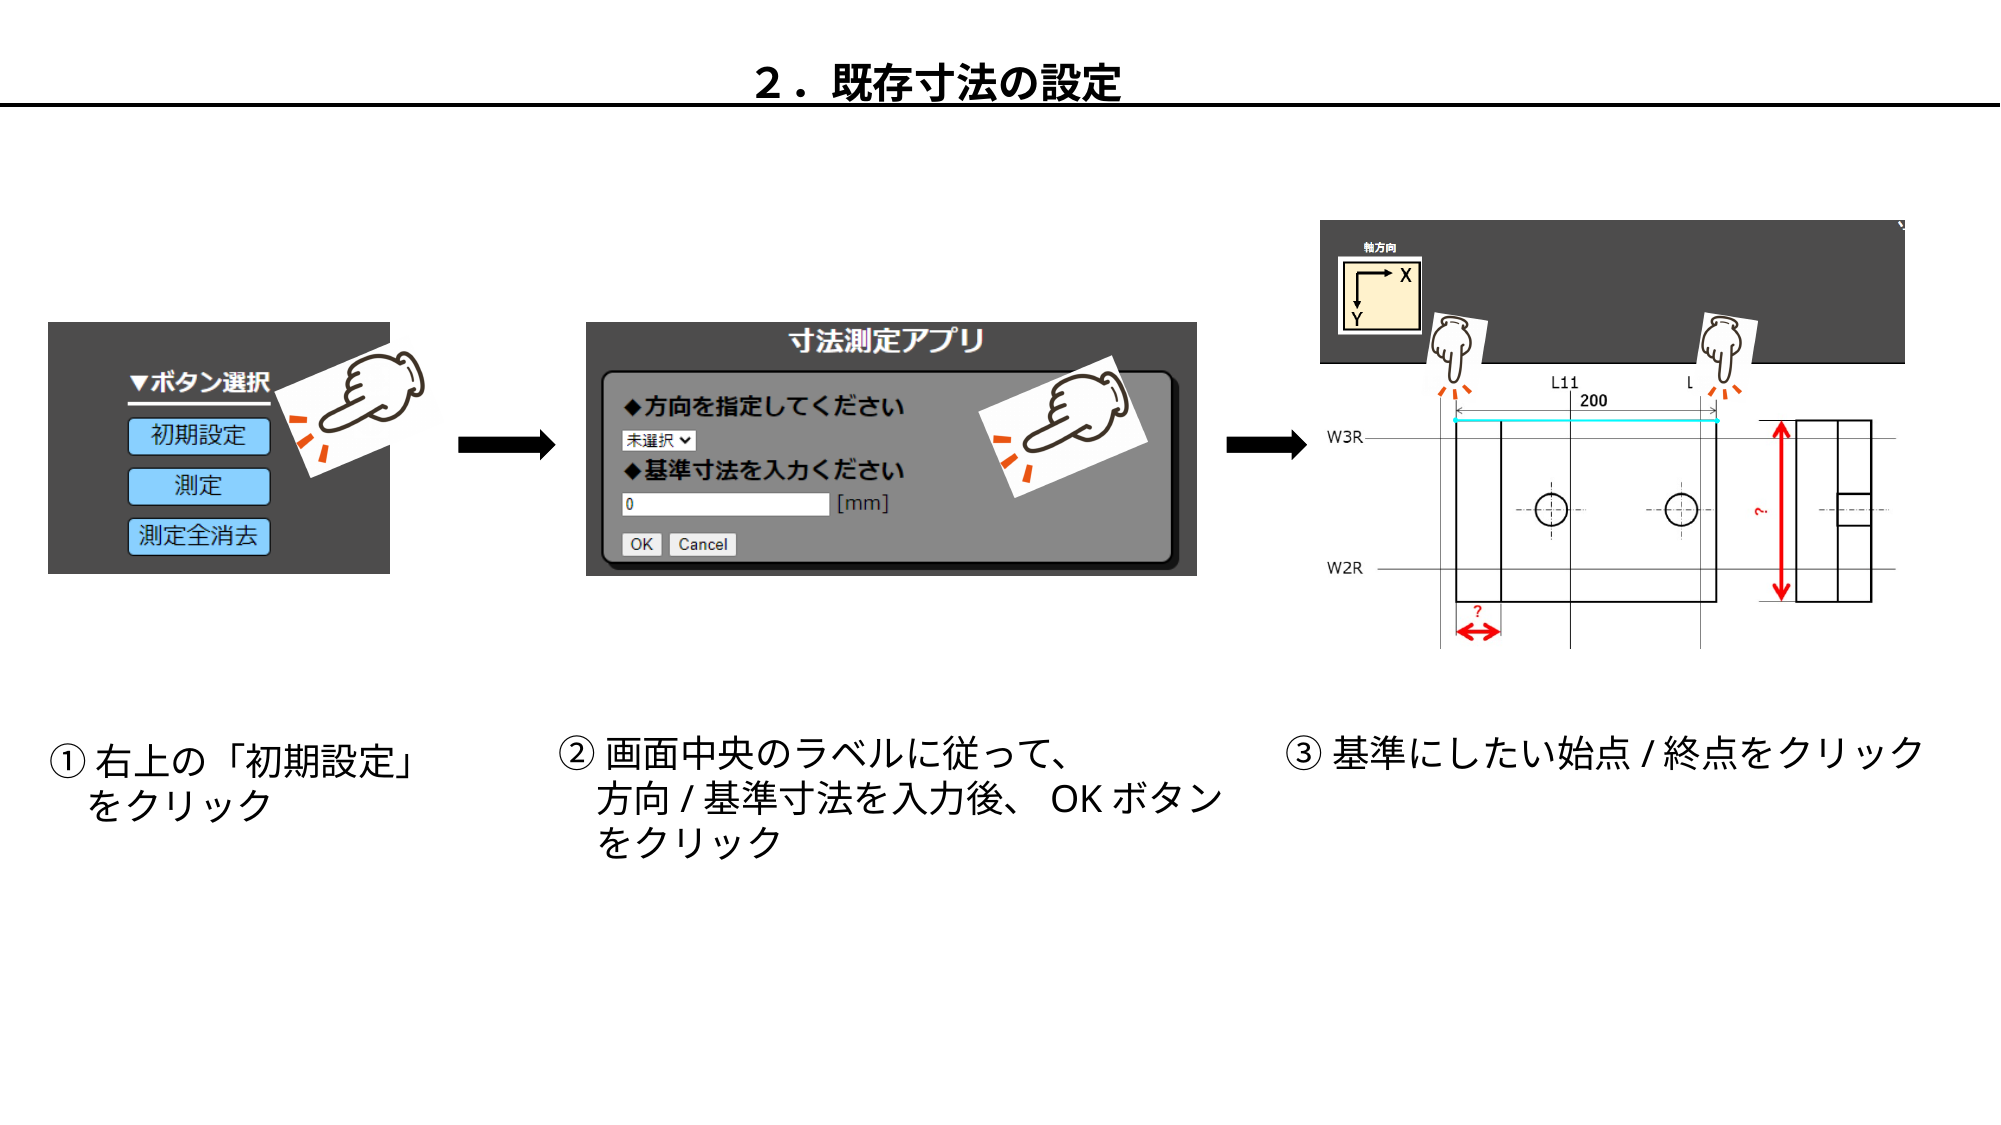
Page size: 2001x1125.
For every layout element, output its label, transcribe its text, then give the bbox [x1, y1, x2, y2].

text_box ①右上の「初期設定」 をクリック [34, 730, 448, 836]
picture [1320, 220, 1905, 649]
text_box ２．既存寸法の設定 [732, 0, 1268, 104]
text_box ②画面中央のラベルに従って、 方向/基準寸法を入力後、OKボタン をクリック [544, 722, 1239, 873]
text_box [456, 423, 559, 466]
picture [586, 322, 1197, 576]
text_box ③基準にしたい始点/終点をクリック [1270, 722, 1942, 783]
text_box [1224, 423, 1311, 466]
text_box ２．既存寸法の設定 [732, 106, 1268, 115]
picture [48, 322, 443, 574]
